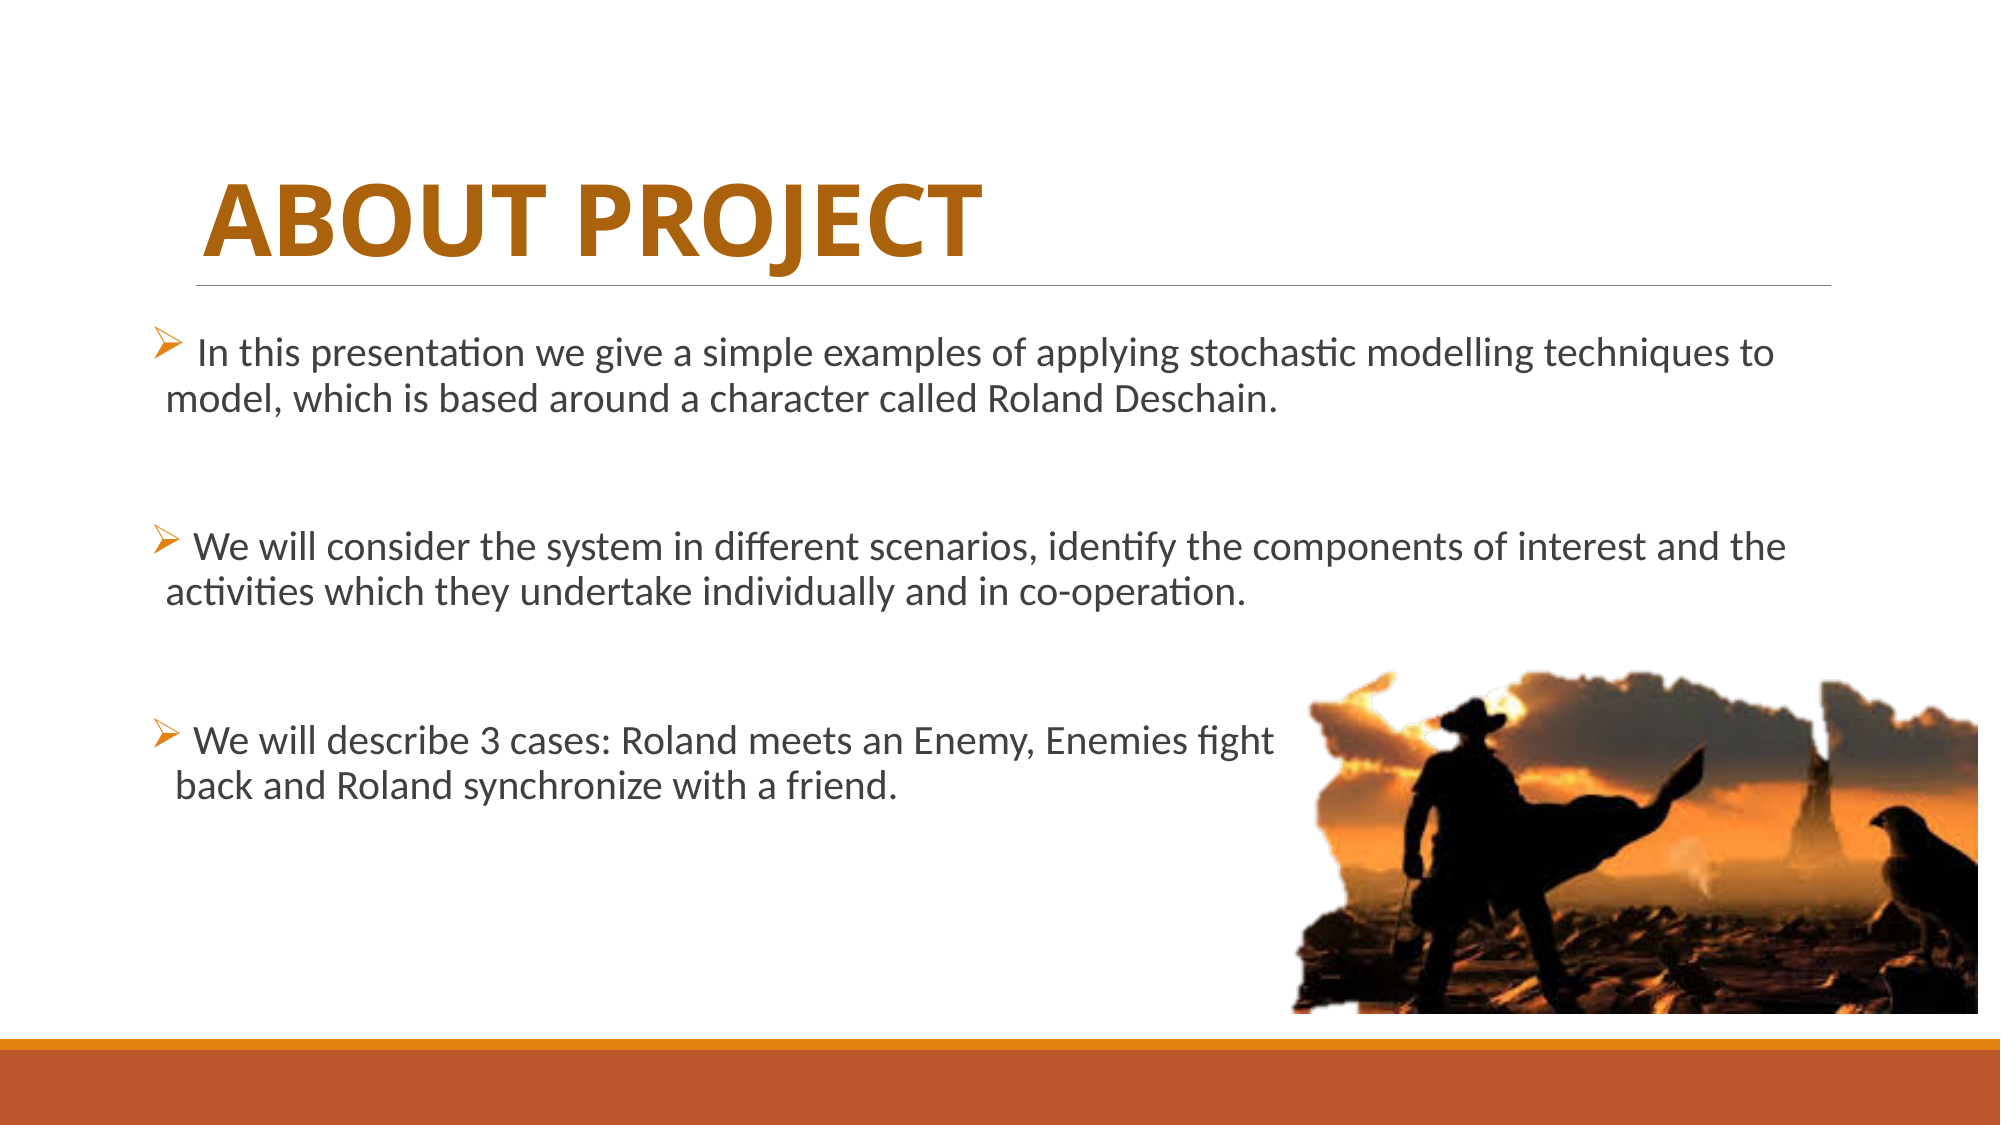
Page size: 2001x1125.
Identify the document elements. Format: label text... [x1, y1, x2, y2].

title ABOUT PROJECT [188, 166, 1839, 404]
picture [1248, 648, 1979, 1014]
list In this presentation we give a simple examples of applying stochastic modelling techniques to model, which is based around a character called Roland Deschain. We will consider the system in different scenarios, identify the components of interest and the activities which they undertake individually and in co-operation. We will describe 3 cases: Roland meets an Enemy, Enemies fight back and Roland synchronize with a friend. [150, 319, 1801, 1014]
